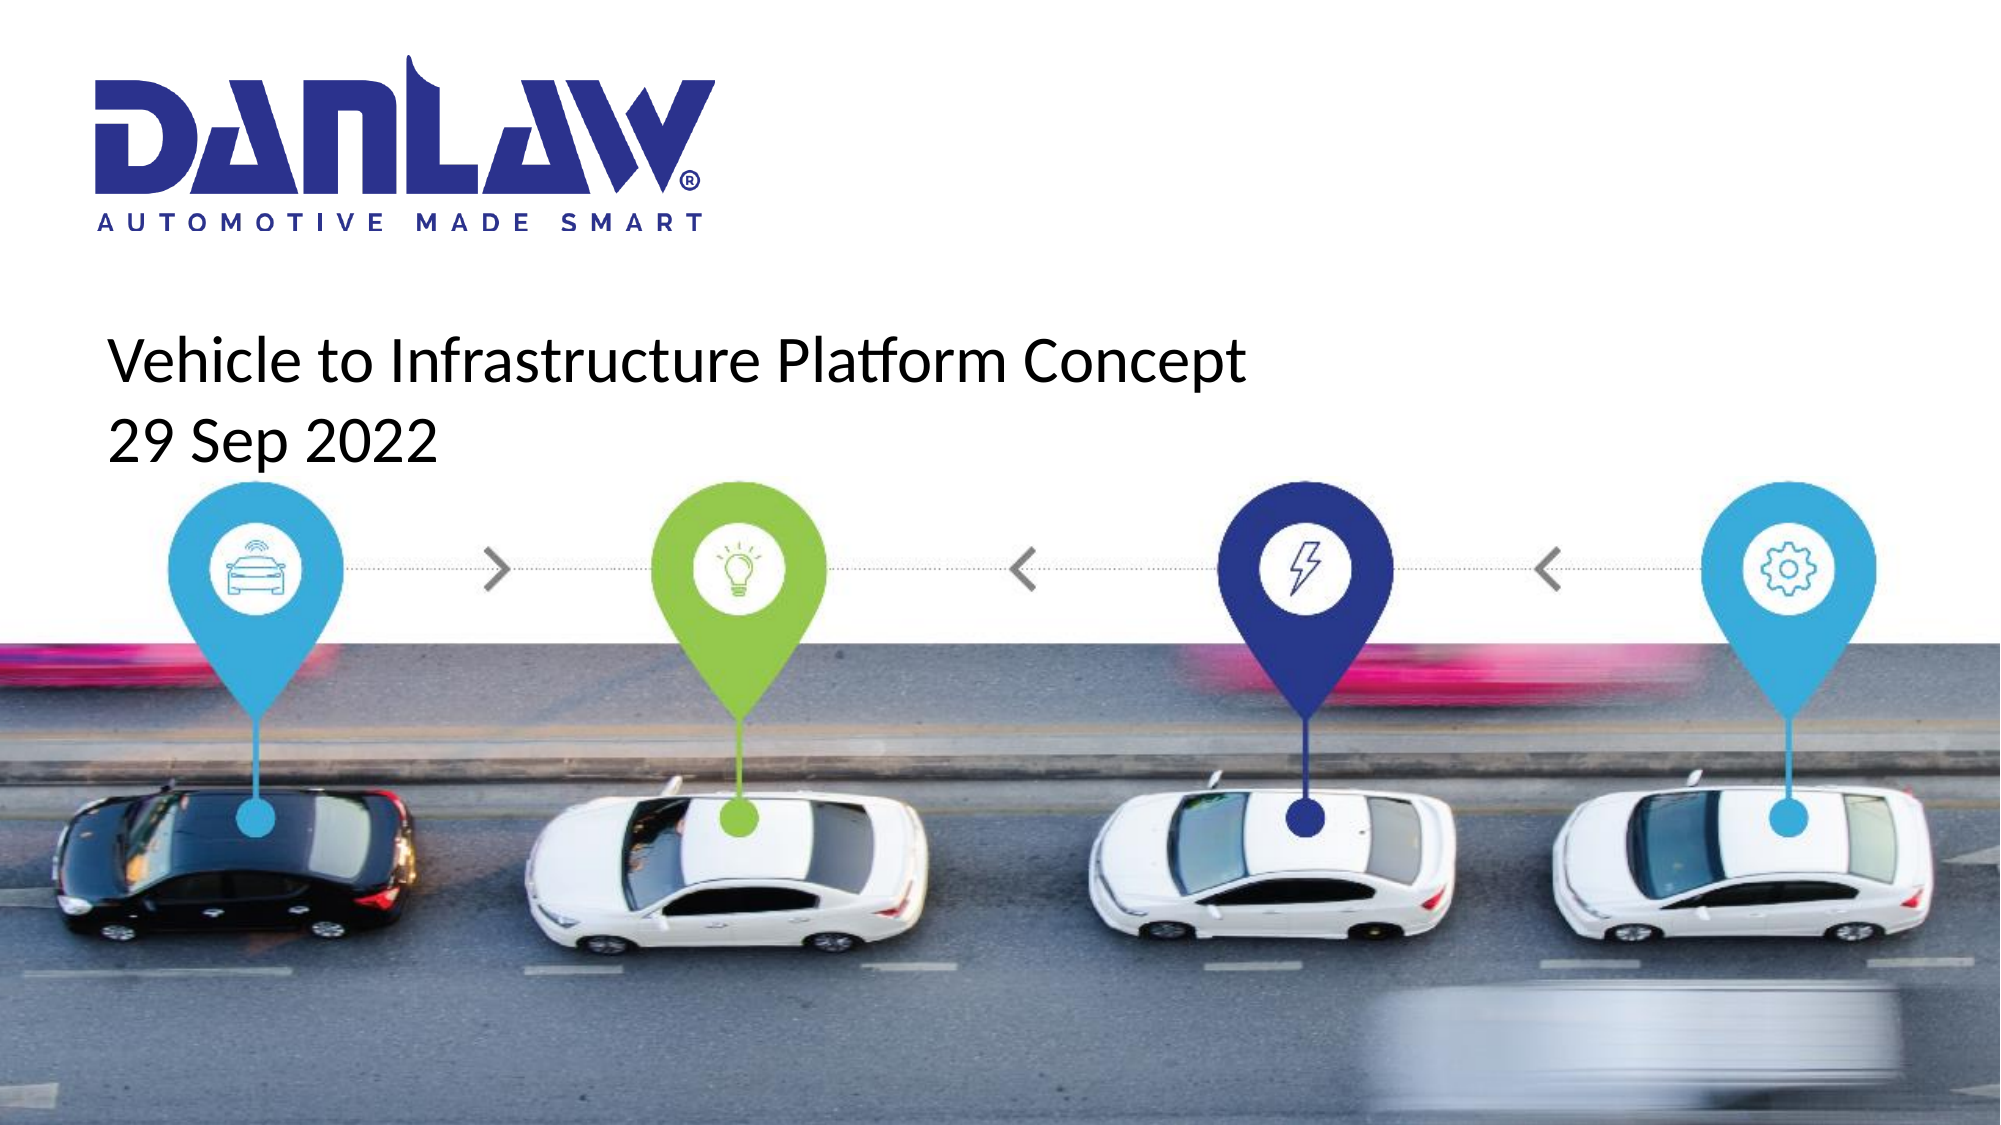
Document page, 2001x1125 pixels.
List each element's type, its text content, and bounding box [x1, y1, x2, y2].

picture [0, 476, 2000, 1125]
title Vehicle to Infrastructure Platform Concept 29 Sep 2022 [93, 308, 1594, 474]
